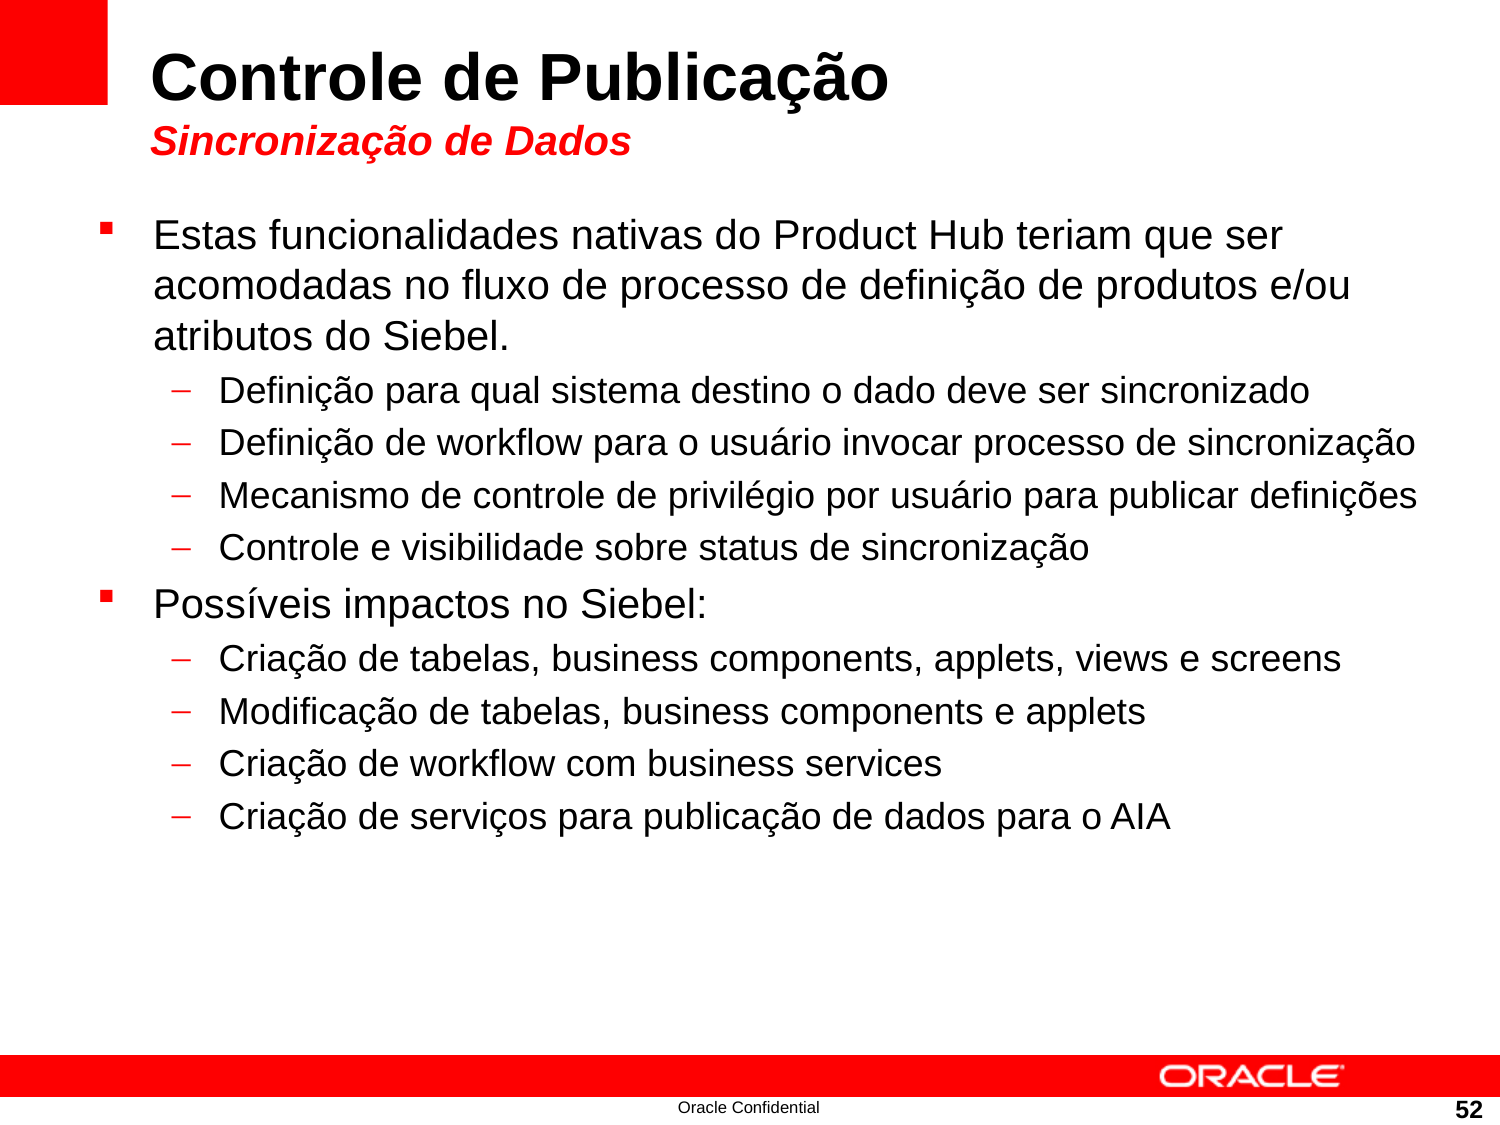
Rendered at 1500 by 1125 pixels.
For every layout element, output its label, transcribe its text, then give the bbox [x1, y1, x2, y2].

title Controle de Publicação Sincronização de Dados [149, 34, 1386, 164]
text_box 52 [1435, 1086, 1500, 1125]
list Estas funcionalidades nativas do Product Hub teriam que ser acomodadas no fluxo de processo de definição de produtos e/ou atributos do Siebel. Definição para qual sistema destino o dado deve ser sincronizado Definição de workflow para o usuário invocar processo de sincronização Mecanismo de controle de privilégio por usuário para publicar definições Controle e visibilidade sobre status de sincronização Possíveis impactos no Siebel: Criação de tabelas, business components, applets, views e screens Modificação de tabelas, business components e applets Criação de workflow com business services Criação de serviços para publicação de dados para o AIA [81, 200, 1447, 1007]
